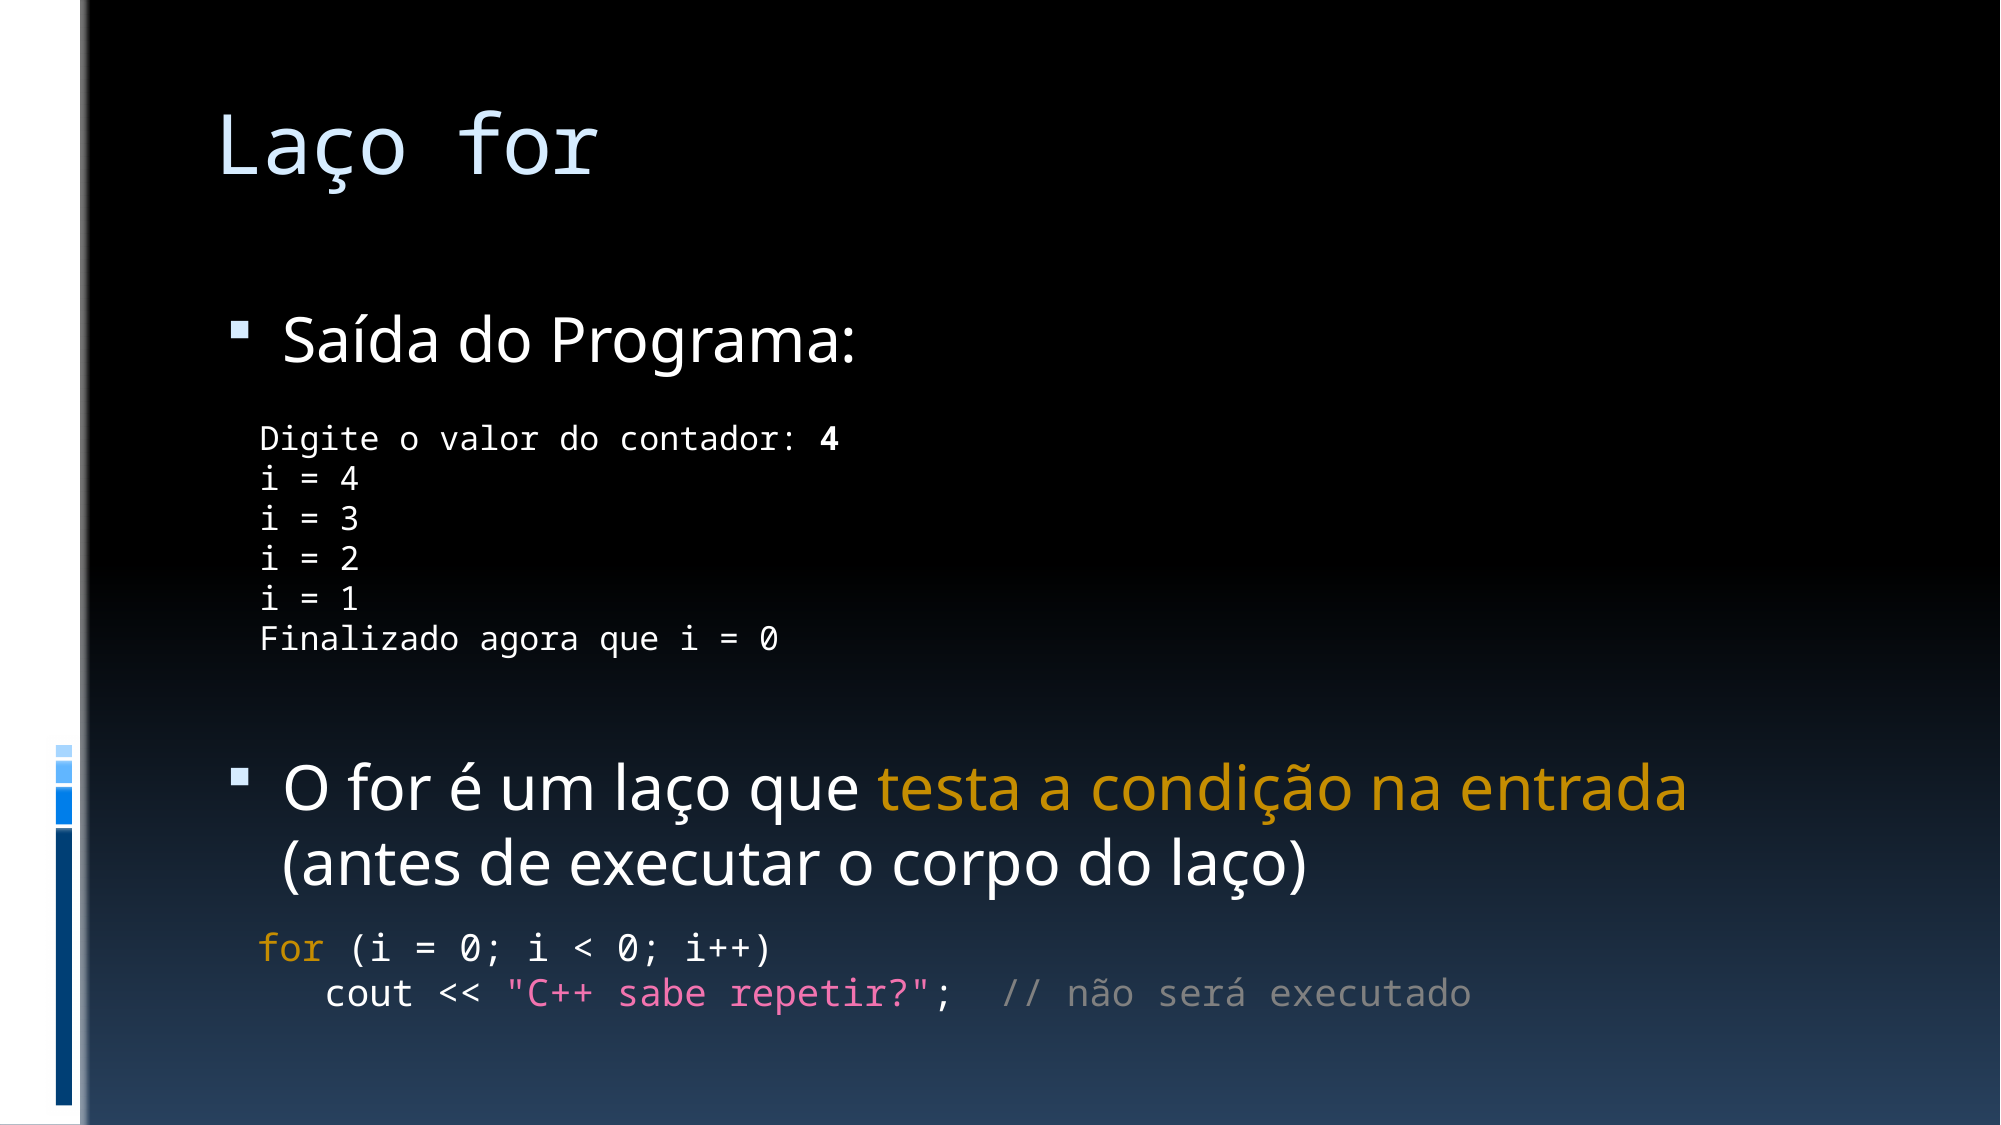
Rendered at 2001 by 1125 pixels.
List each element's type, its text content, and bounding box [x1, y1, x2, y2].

text_box for (i = 0; i < 0; i++) cout << "C++ sabe repetir?"; // não será executado [242, 916, 1487, 1022]
text_box Digite o valor do contador: 4 i = 4 i = 3 i = 2 i = 1 Finalizado agora que i = 0 [244, 410, 855, 665]
list Saída do Programa: O for é um laço que testa a condição na entrada (antes de executar o corpo do laço) [200, 292, 1900, 1043]
title Laço for [200, 83, 1900, 234]
